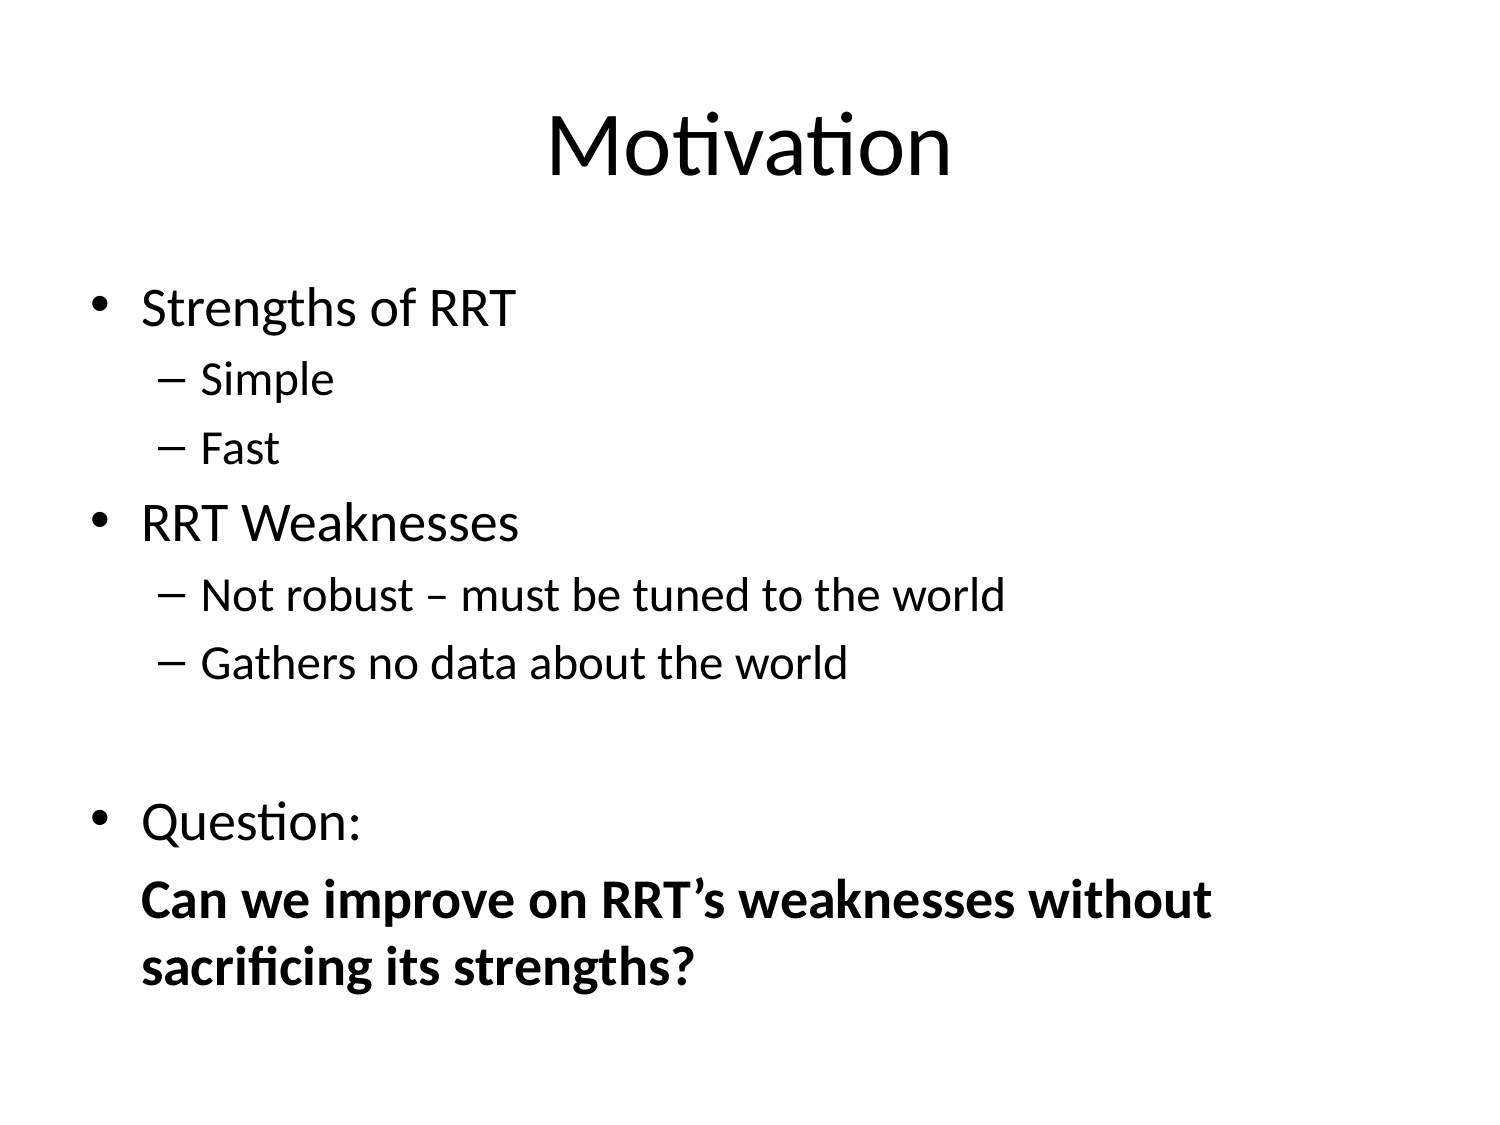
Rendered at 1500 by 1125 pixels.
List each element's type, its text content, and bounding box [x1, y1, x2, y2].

list Strengths of RRT Simple Fast RRT Weaknesses Not robust – must be tuned to the world Gathers no data about the world Question: Can we improve on RRT’s weaknesses without sacrificing its strengths? [75, 262, 1425, 1005]
title Motivation [75, 45, 1425, 233]
